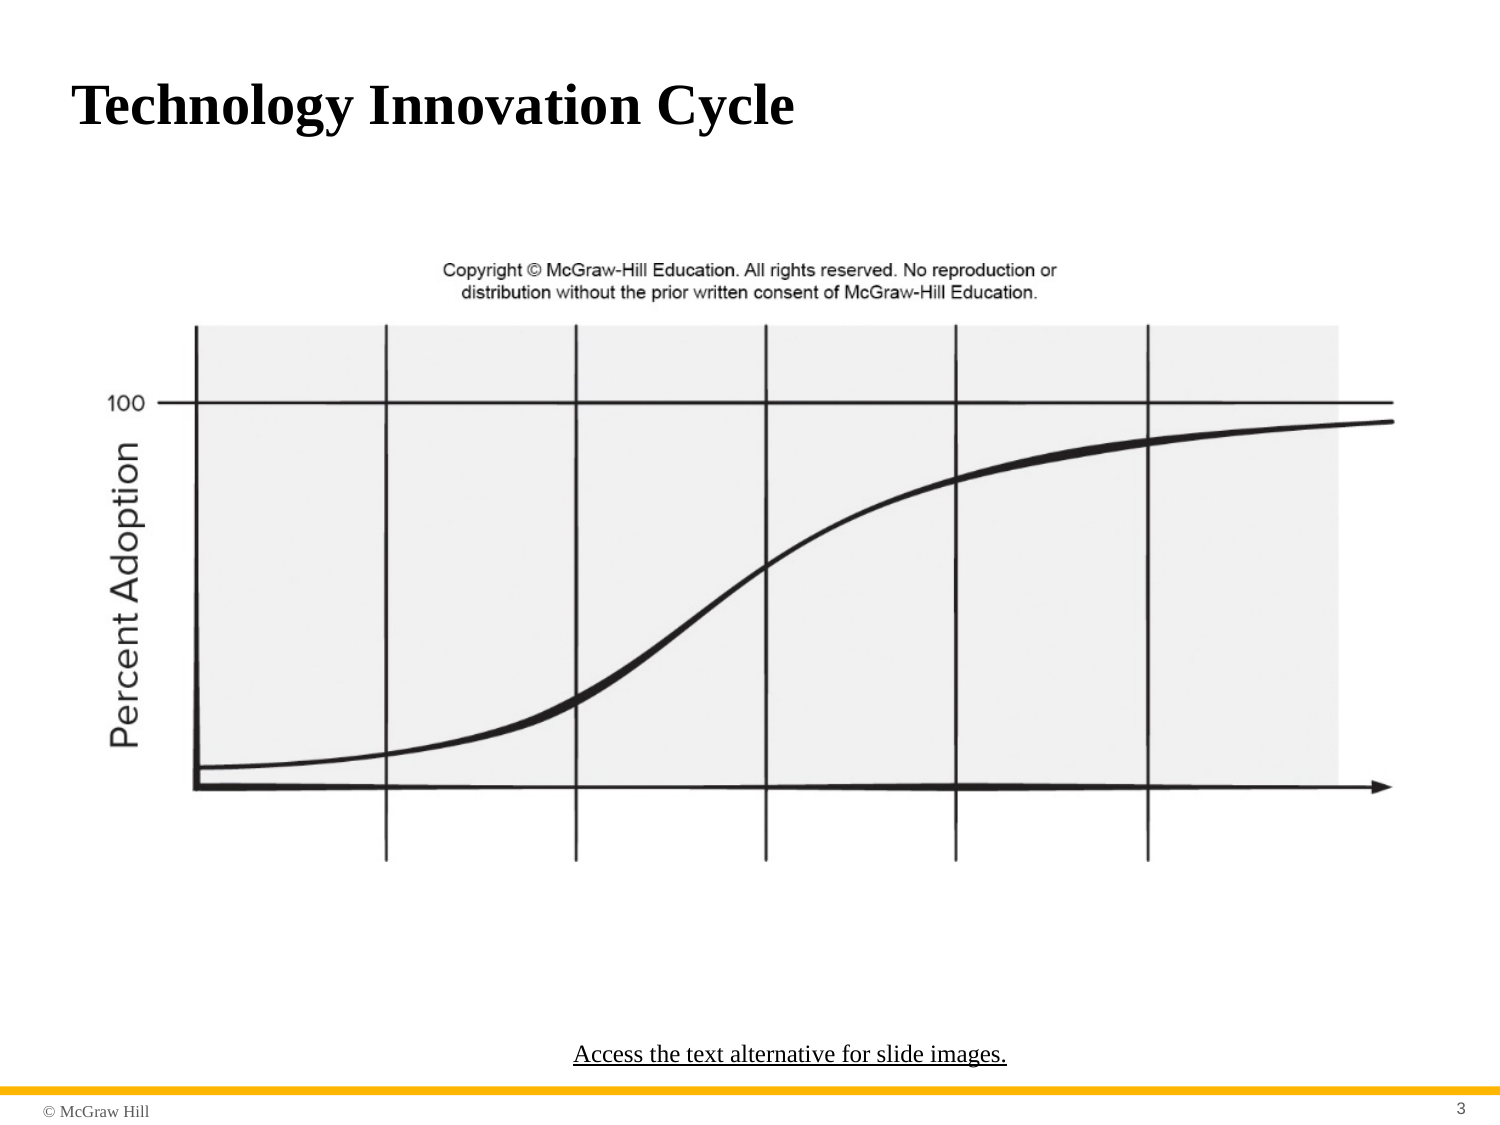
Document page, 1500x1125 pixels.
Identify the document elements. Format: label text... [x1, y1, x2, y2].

list Access the text alternative for slide images. [552, 1037, 1029, 1075]
picture [105, 263, 1395, 862]
title Technology Innovation Cycle [56, 50, 1444, 162]
slide_number 3 [1415, 1094, 1474, 1122]
